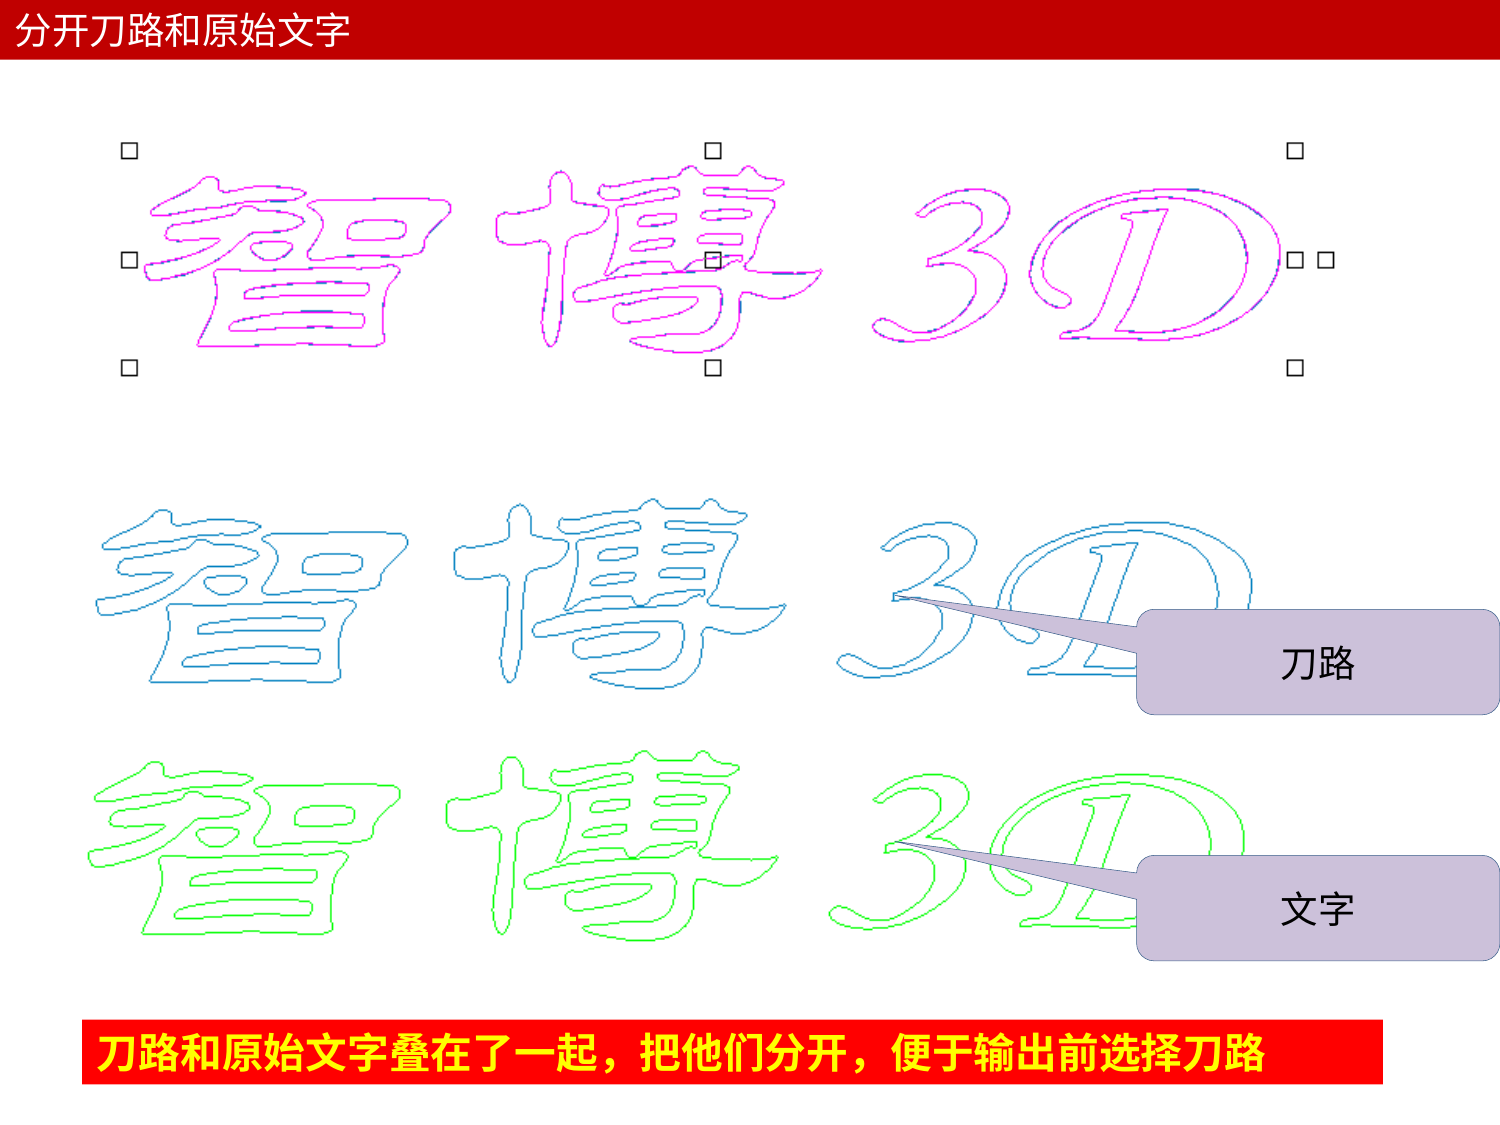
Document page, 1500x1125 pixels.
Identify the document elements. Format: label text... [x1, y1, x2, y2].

picture [34, 81, 1353, 1026]
text_box 分开刀路和原始文字 [0, 0, 1500, 60]
text_box 文字 [1342, 853, 1500, 963]
text_box 刀路和原始文字叠在了一起，把他们分开，便于输出前选择刀路 [82, 1019, 1383, 1085]
text_box 刀路 [1342, 607, 1500, 717]
